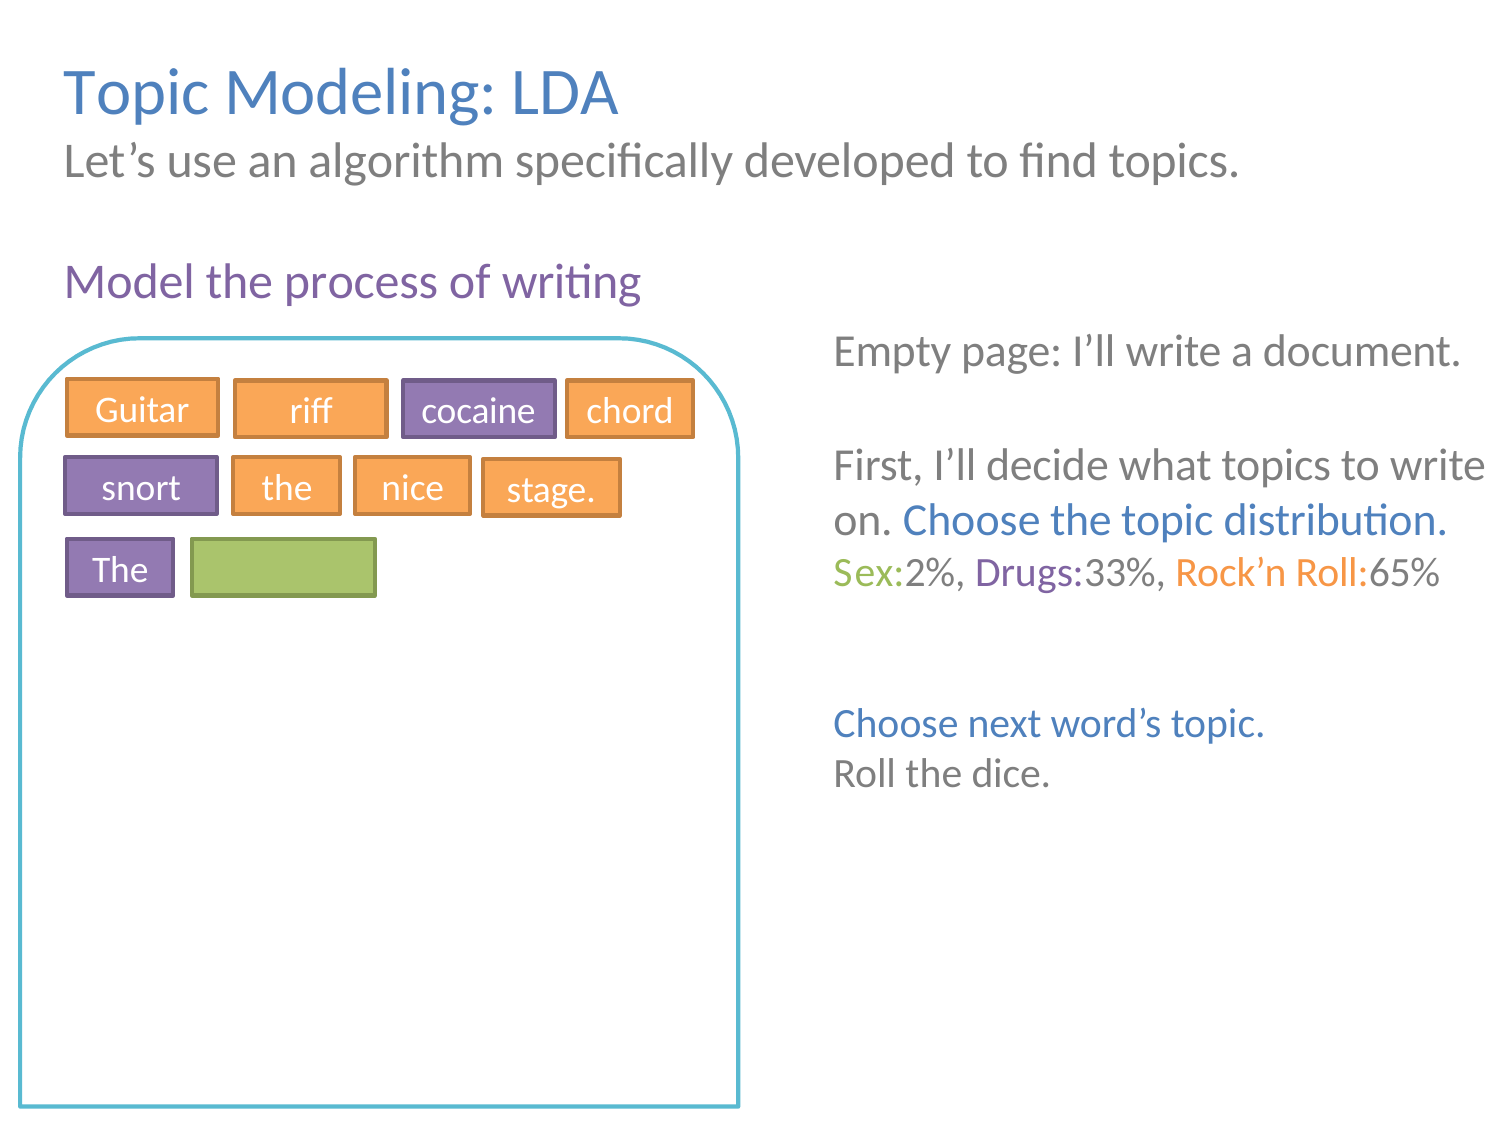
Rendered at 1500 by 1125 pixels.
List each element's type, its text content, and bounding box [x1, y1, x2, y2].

text_box [354, 457, 470, 514]
text_box [483, 458, 620, 516]
text_box [233, 457, 340, 514]
text_box the [259, 462, 315, 511]
text_box [403, 380, 555, 438]
text_box chord [584, 386, 677, 435]
text_box [66, 538, 174, 596]
text_box riﬀ [287, 386, 336, 435]
text_box [66, 378, 219, 436]
text_box Model the process of writing [61, 248, 650, 312]
text_box snort [99, 462, 184, 511]
text_box Empty page: I’ll write a document. [831, 320, 1475, 379]
text_box The [90, 544, 151, 593]
text_box stage. [504, 464, 600, 513]
text_box cocaine [419, 386, 540, 435]
text_box [20, 338, 739, 1107]
text_box [64, 457, 217, 514]
text_box [566, 380, 694, 438]
text_box Guitar [93, 384, 193, 433]
text_box Choose next word’s topic. Roll the dice. [831, 695, 1274, 799]
title Topic Modeling: LDA Let’s use an algorithm speciﬁcally developed to ﬁnd topics. [61, 48, 1439, 191]
text_box [191, 538, 375, 596]
text_box nice [379, 462, 447, 511]
text_box [234, 380, 387, 438]
text_box First, I’ll decide what topics to write on. Choose the topic distribution. Sex:2%, Drugs:33%, Rock’n Roll:65% [831, 435, 1500, 599]
